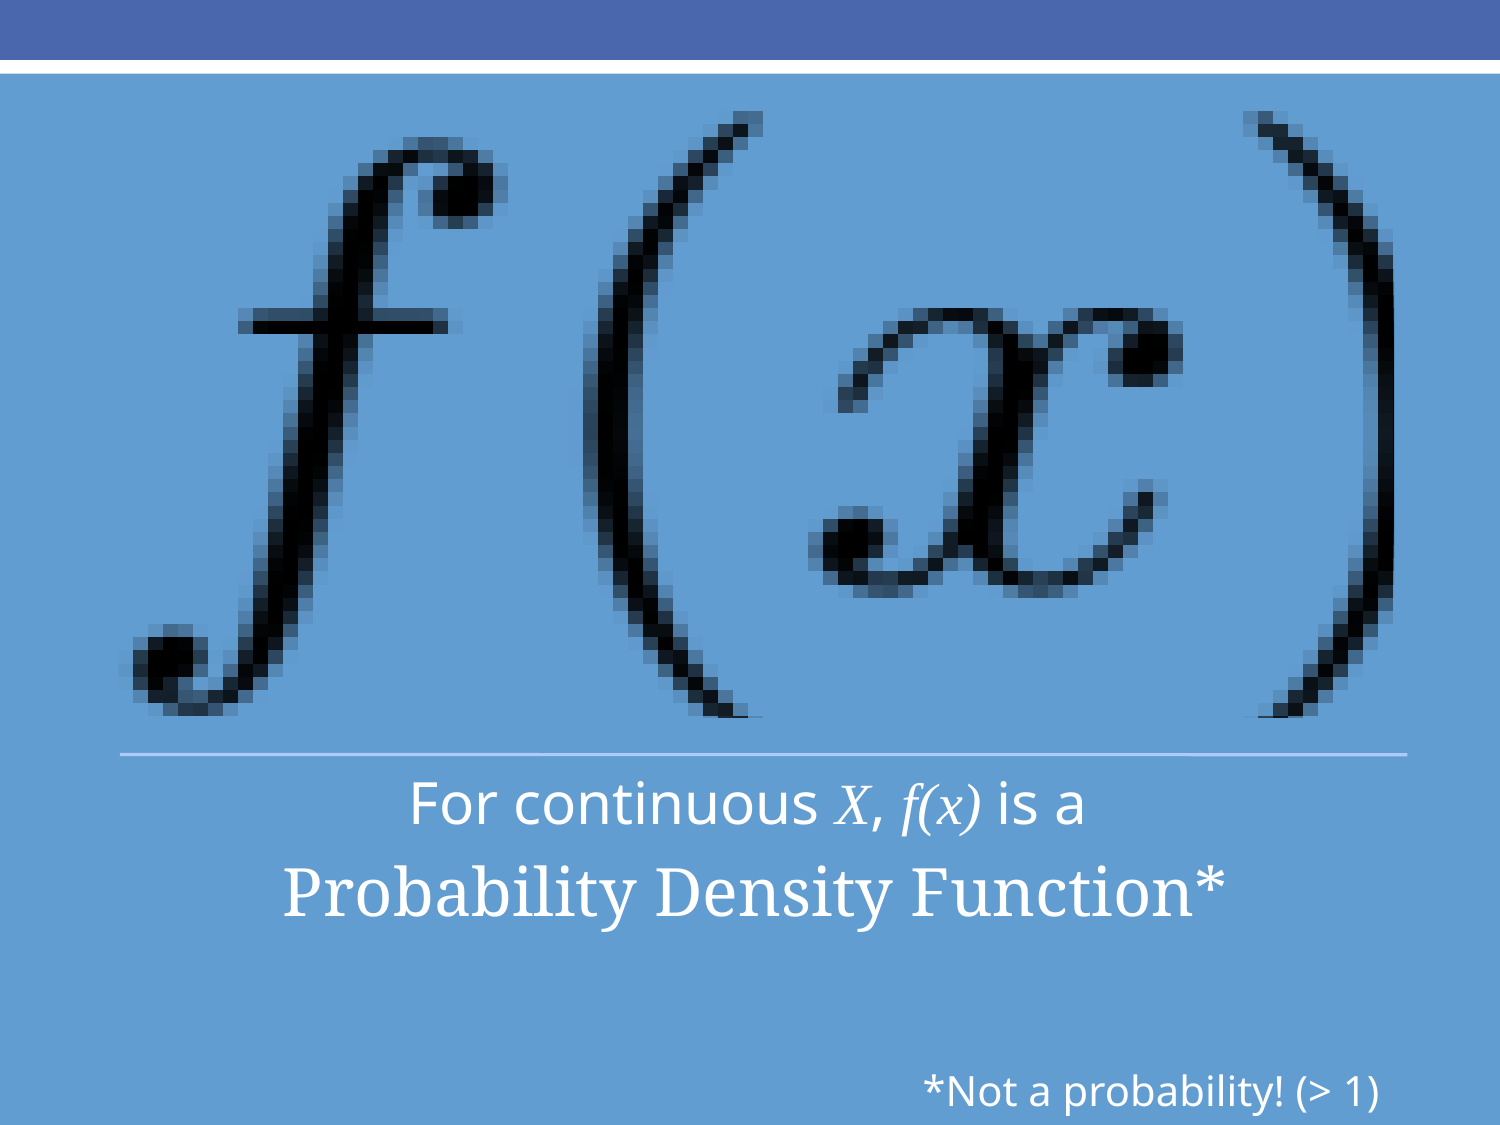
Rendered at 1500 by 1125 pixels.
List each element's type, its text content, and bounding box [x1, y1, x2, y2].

list For continuous X, f(x) is a Probability Density Function* [118, 758, 1394, 1006]
picture [118, 98, 1395, 718]
text_box *Not a probability! (> 1) [118, 1057, 1395, 1123]
